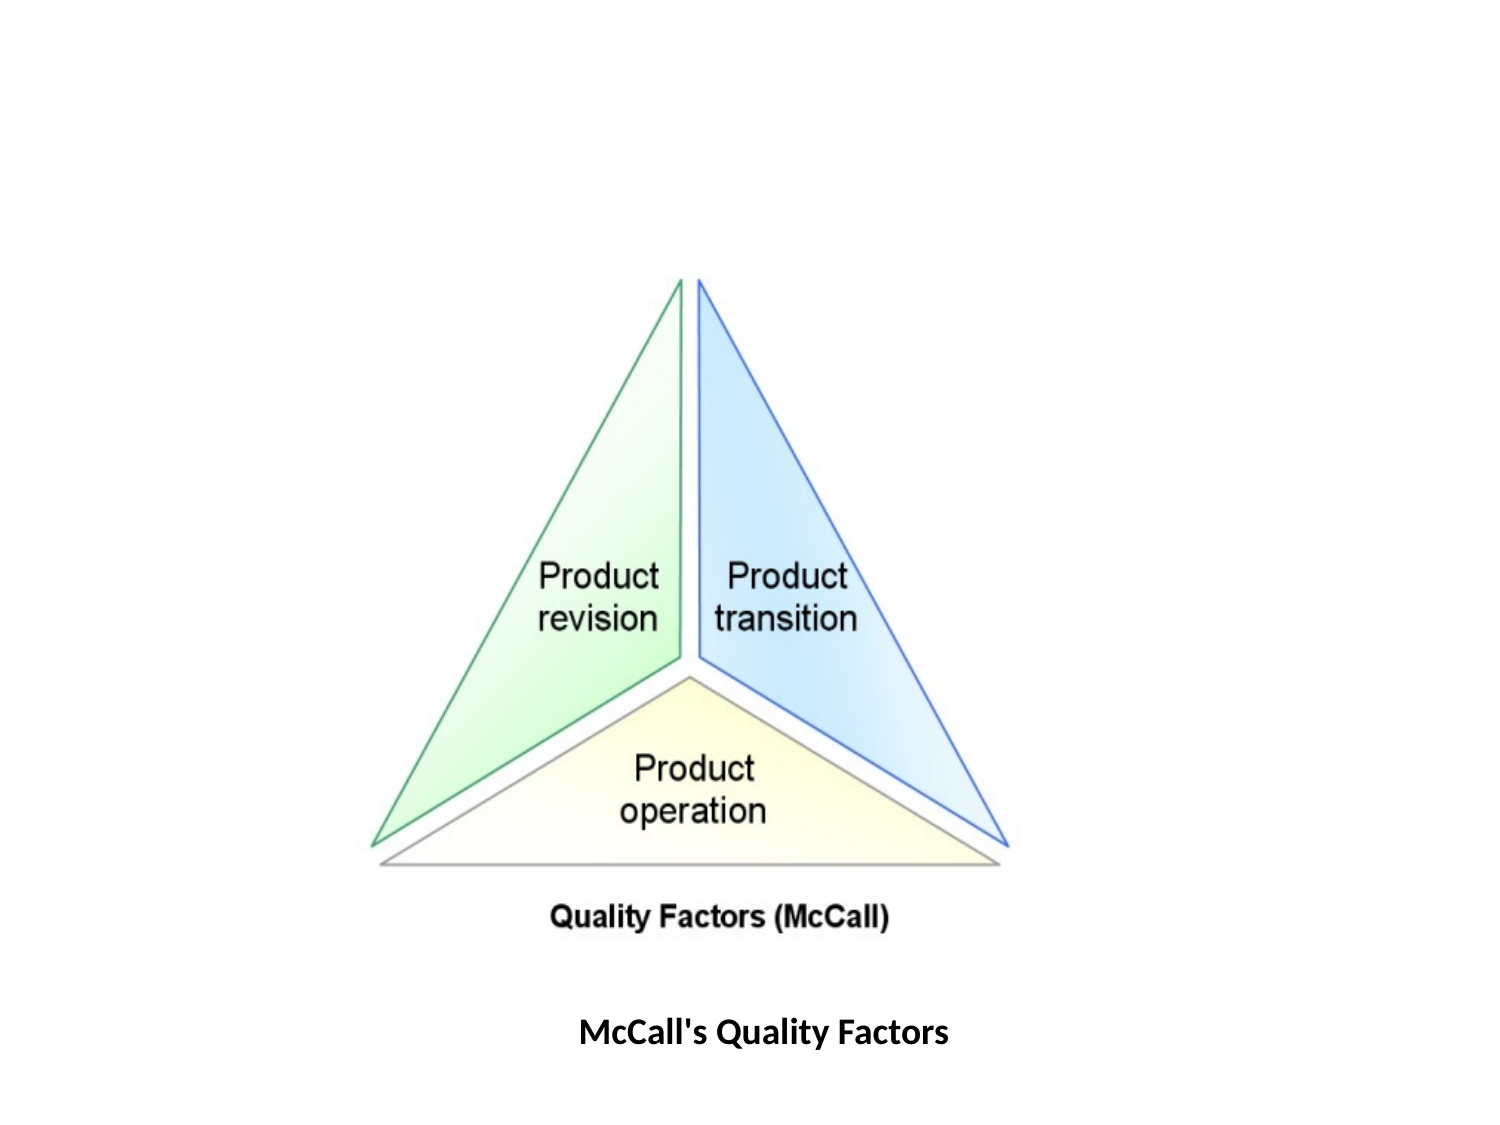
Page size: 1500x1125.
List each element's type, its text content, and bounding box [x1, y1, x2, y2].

text_box McCall's Quality Factors [564, 999, 965, 1060]
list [324, 262, 1076, 943]
